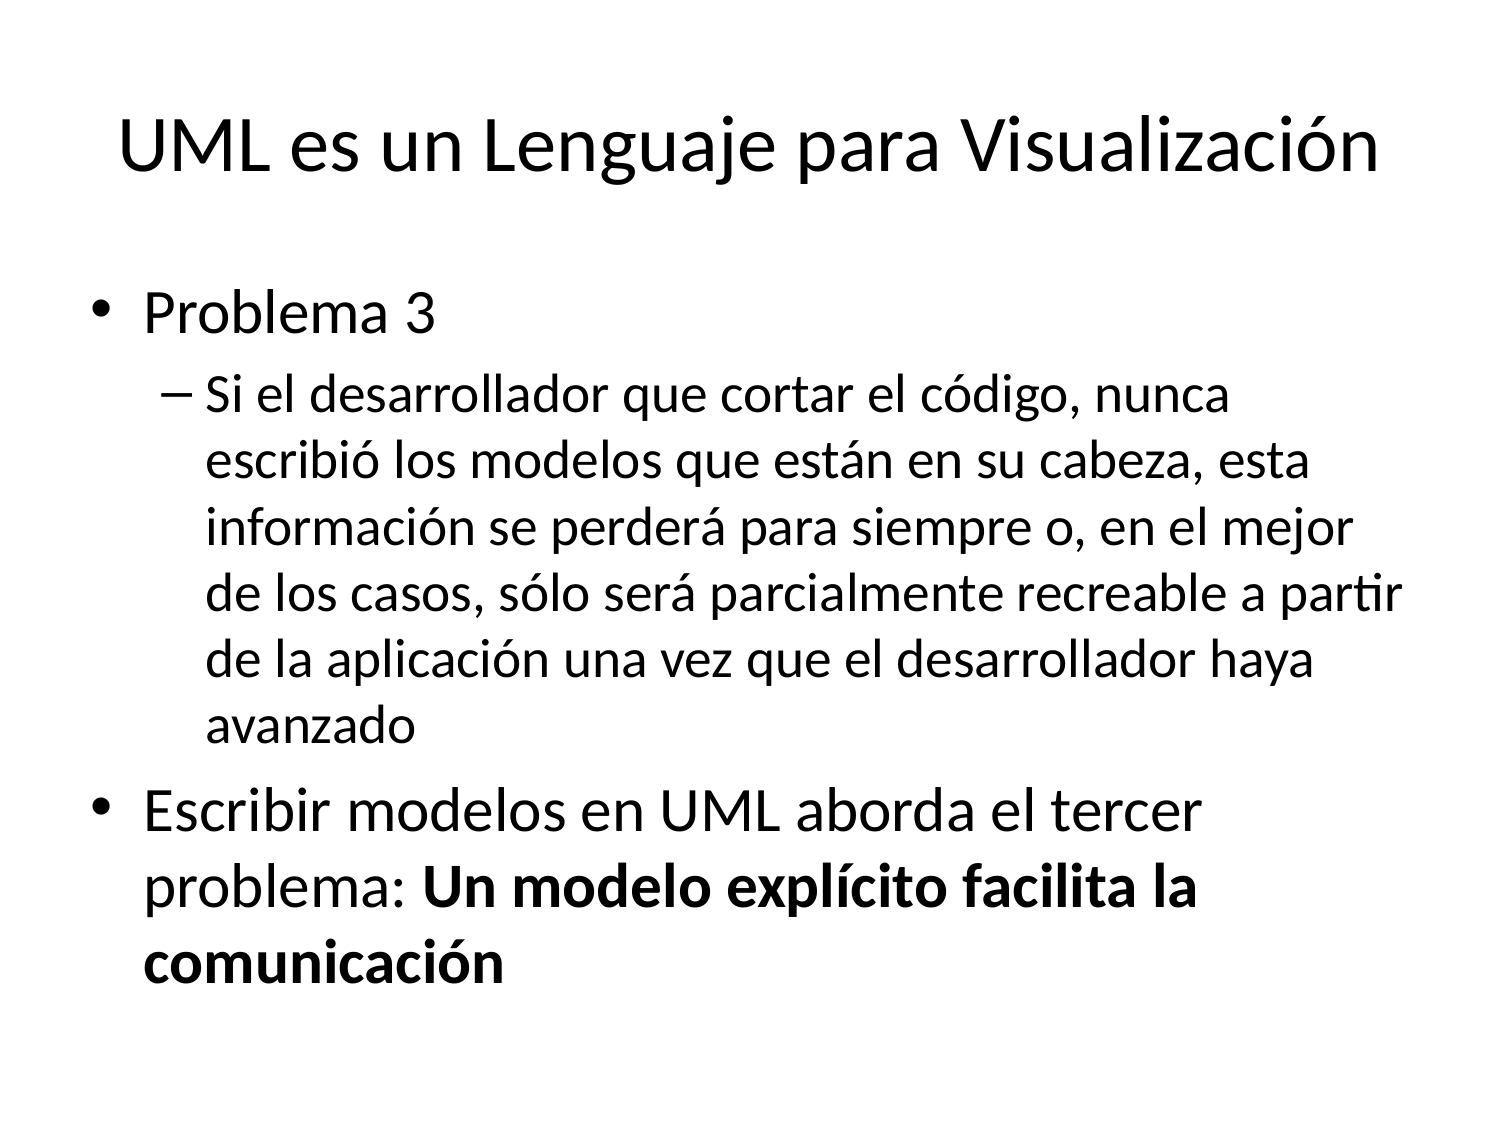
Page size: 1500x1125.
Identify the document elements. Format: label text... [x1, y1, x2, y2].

list Problema 3 Si el desarrollador que cortar el código, nunca escribió los modelos que están en su cabeza, esta información se perderá para siempre o, en el mejor de los casos, sólo será parcialmente recreable a partir de la aplicación una vez que el desarrollador haya avanzado Escribir modelos en UML aborda el tercer problema: Un modelo explícito facilita la comunicación [75, 262, 1425, 1005]
title UML es un Lenguaje para Visualización [75, 45, 1425, 233]
